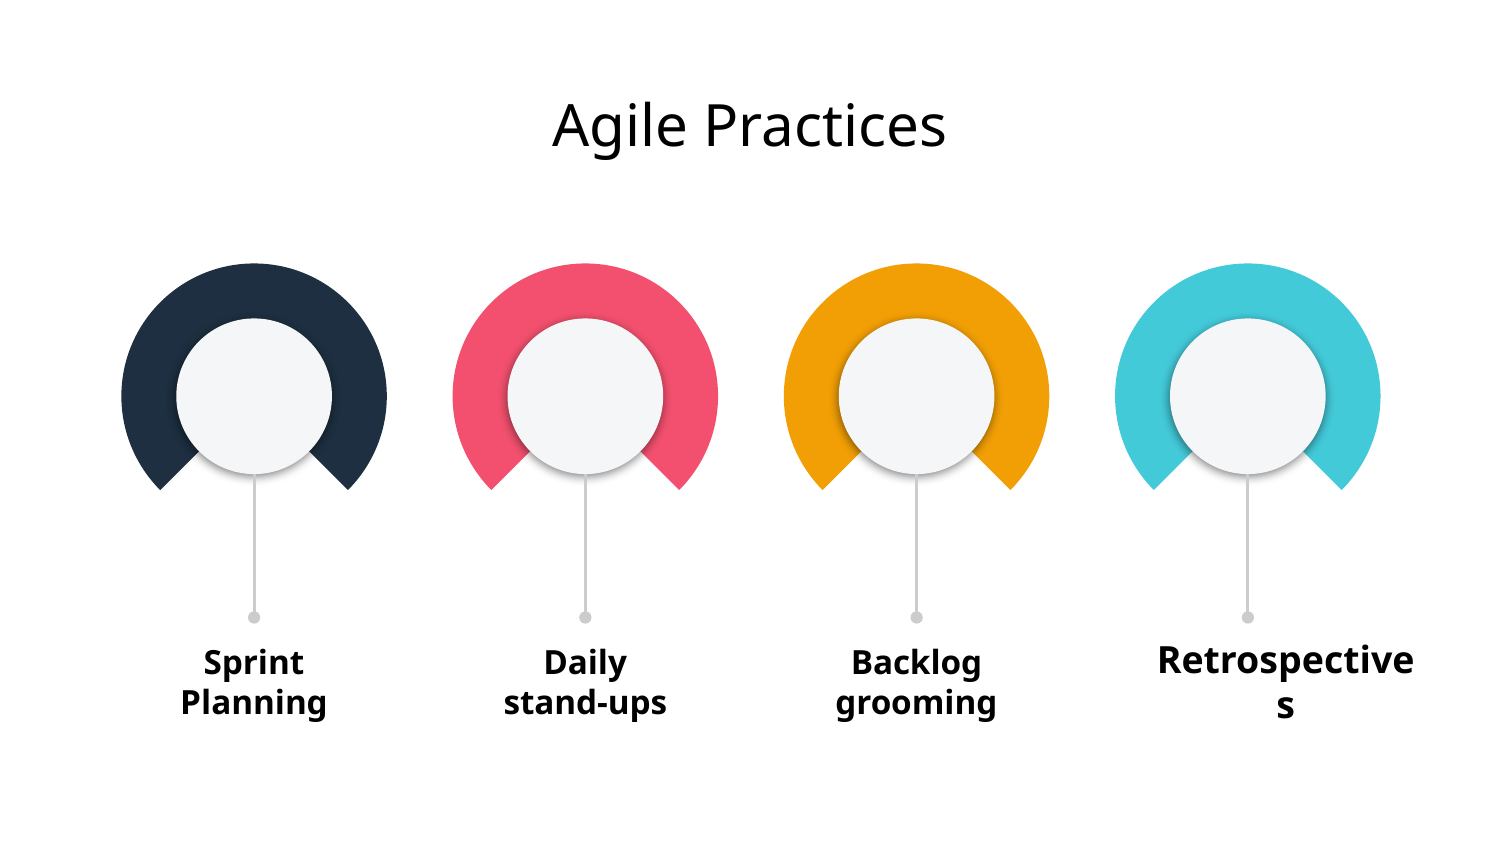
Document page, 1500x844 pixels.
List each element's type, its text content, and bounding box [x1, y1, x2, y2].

text_box Daily stand-ups [489, 626, 682, 736]
text_box Sprint Planning [158, 626, 350, 736]
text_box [121, 263, 388, 618]
text_box Backlog grooming [820, 626, 1013, 736]
text_box Retrospectives [1151, 625, 1418, 736]
title Agile Practices [468, 88, 1032, 167]
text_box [1114, 263, 1381, 618]
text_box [452, 263, 719, 618]
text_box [783, 263, 1050, 618]
